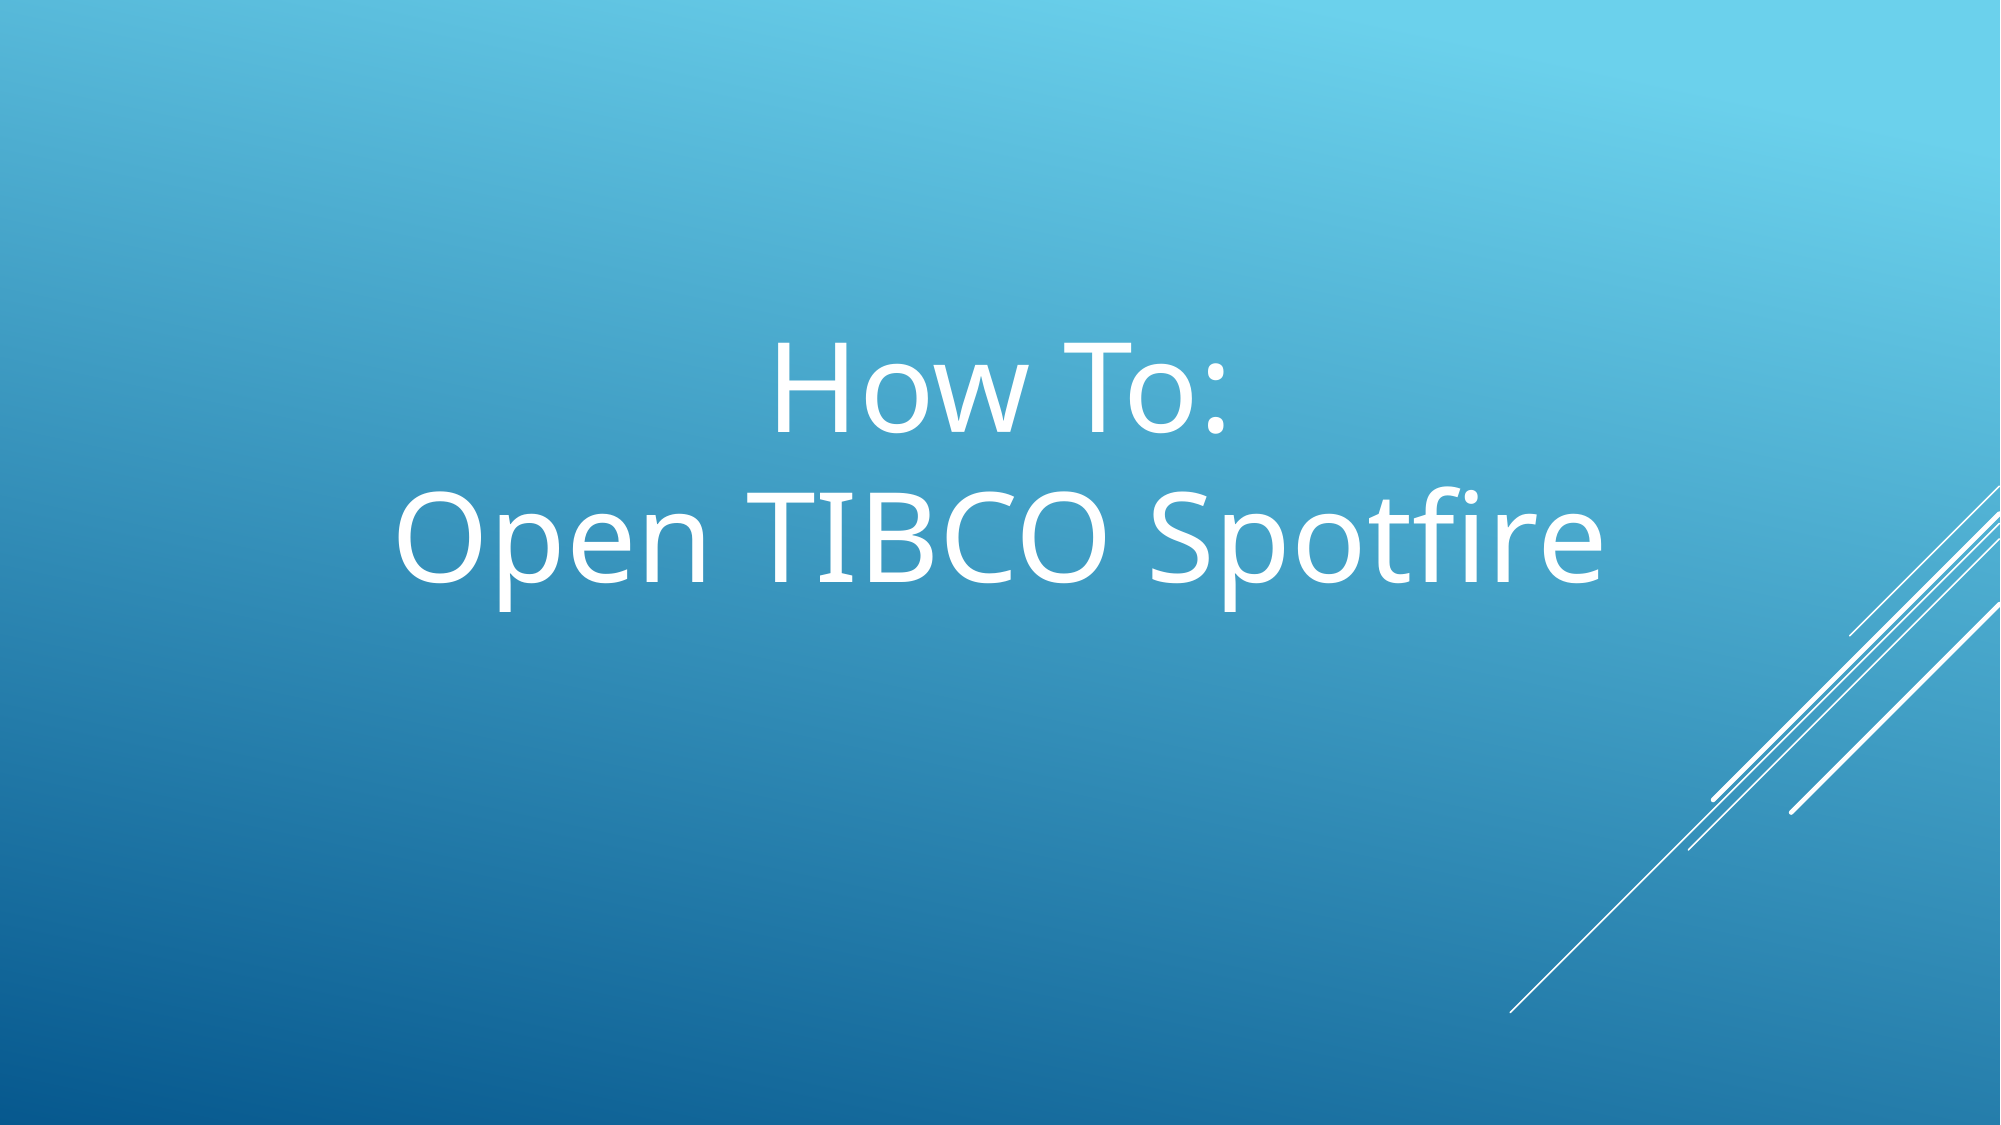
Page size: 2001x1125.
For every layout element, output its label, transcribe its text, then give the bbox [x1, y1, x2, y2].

text_box How To: Open TIBCO Spotfire [376, 299, 1624, 615]
